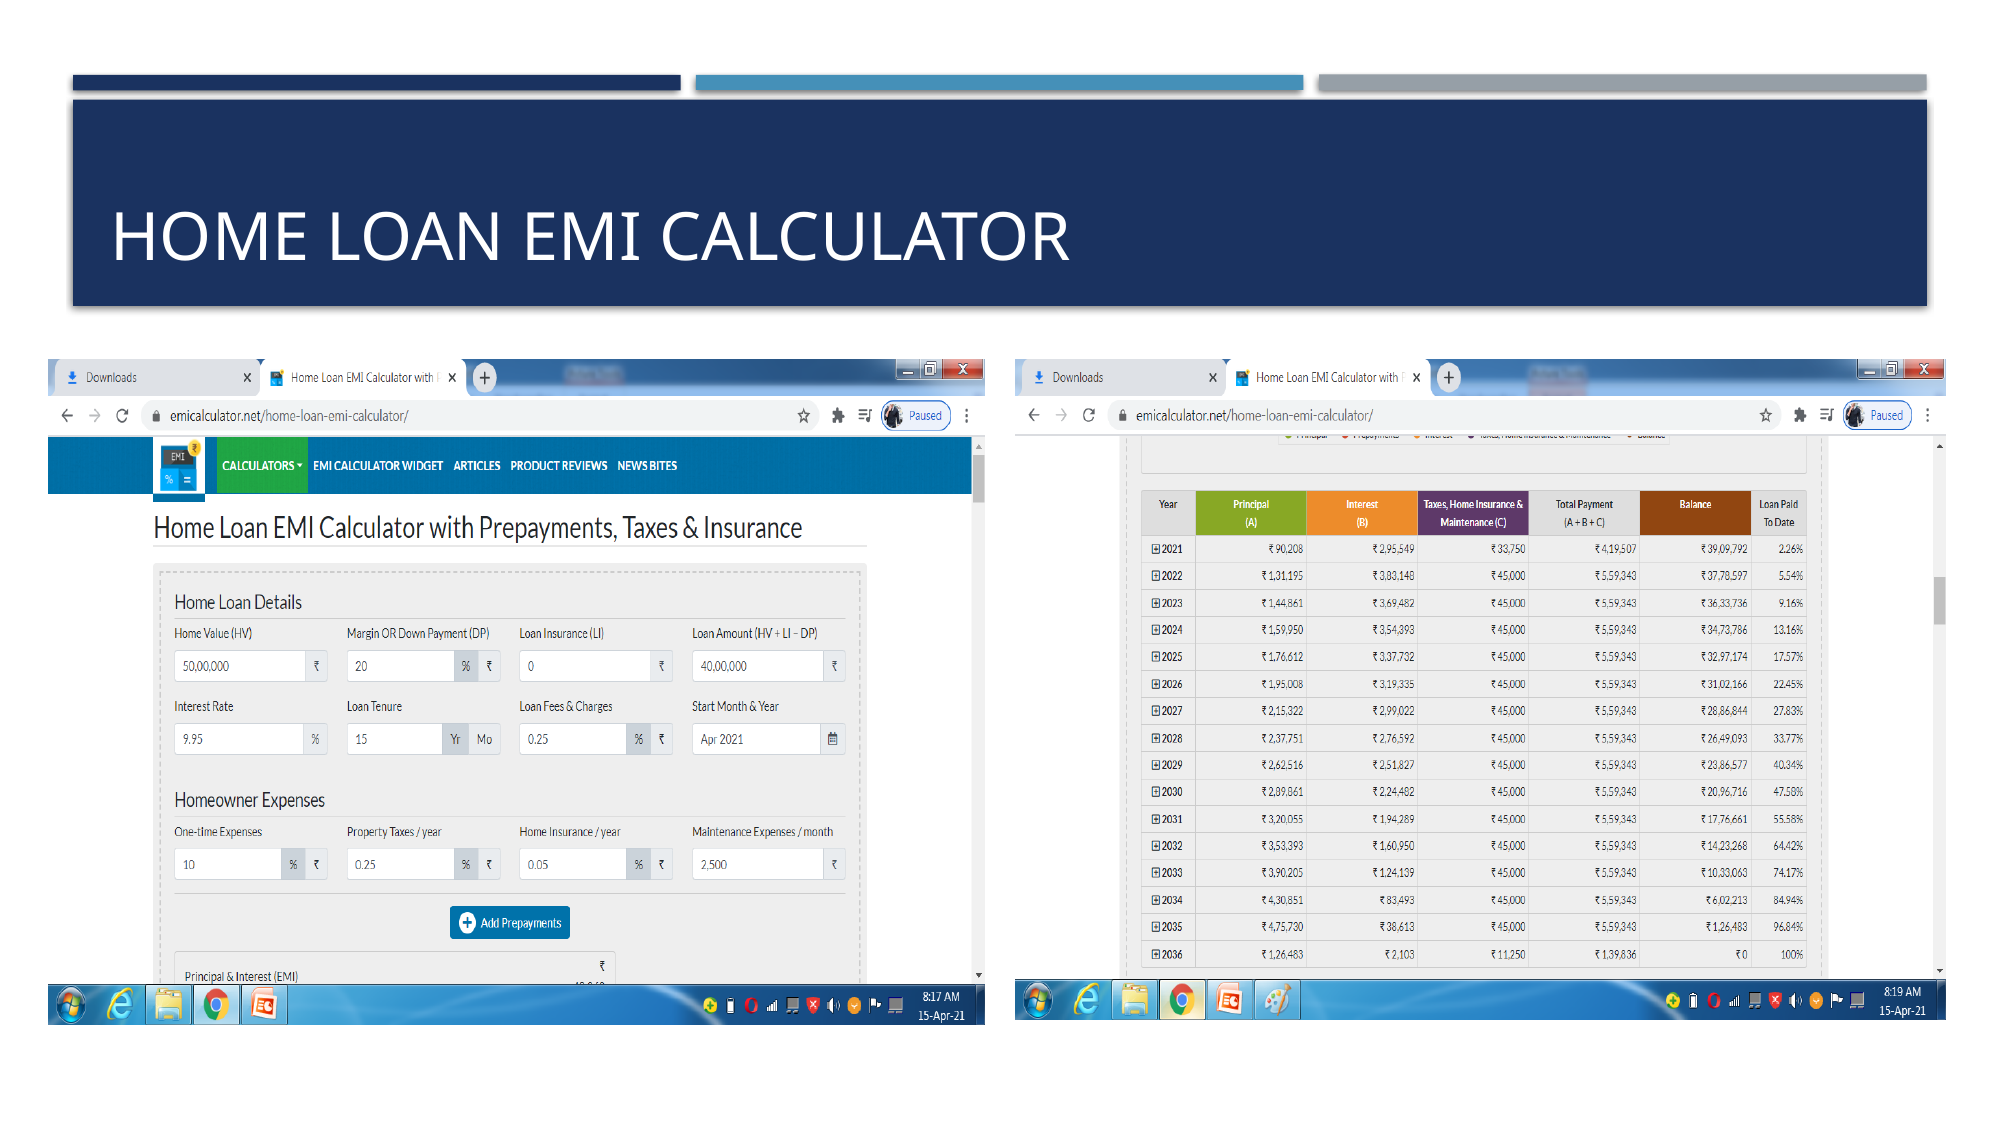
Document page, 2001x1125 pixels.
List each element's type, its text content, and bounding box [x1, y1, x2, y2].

title home loan emi calculator [95, 119, 1905, 282]
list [1014, 359, 1946, 1021]
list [47, 359, 986, 1026]
